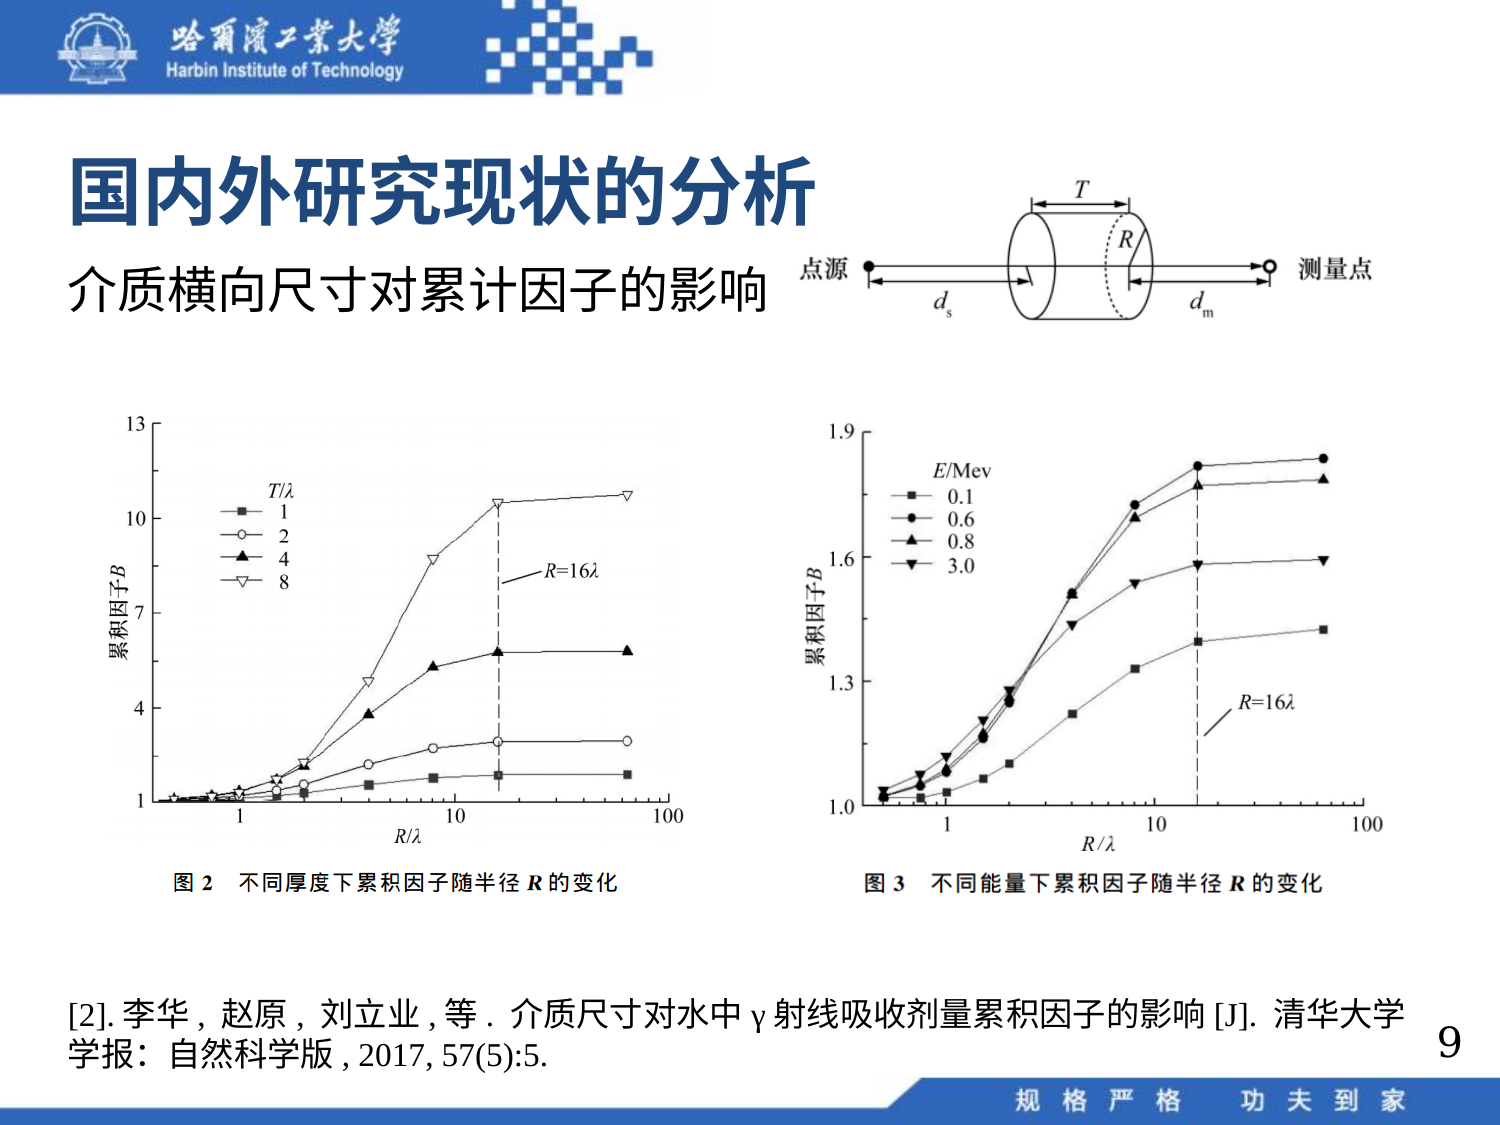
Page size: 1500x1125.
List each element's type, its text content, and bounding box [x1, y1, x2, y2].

text_box 介质横向尺寸对累计因子的影响 [53, 250, 767, 326]
picture [0, 0, 1500, 1125]
text_box 国内外研究现状的分析 [53, 137, 845, 242]
text_box [2].李华, 赵原, 刘立业,等. 介质尺寸对水中γ射线吸收剂量累积因子的影响[J]. 清华大学学报：自然科学版, 2017, 57(5):5. [53, 985, 1436, 1081]
slide_number 9 [1436, 1011, 1479, 1072]
